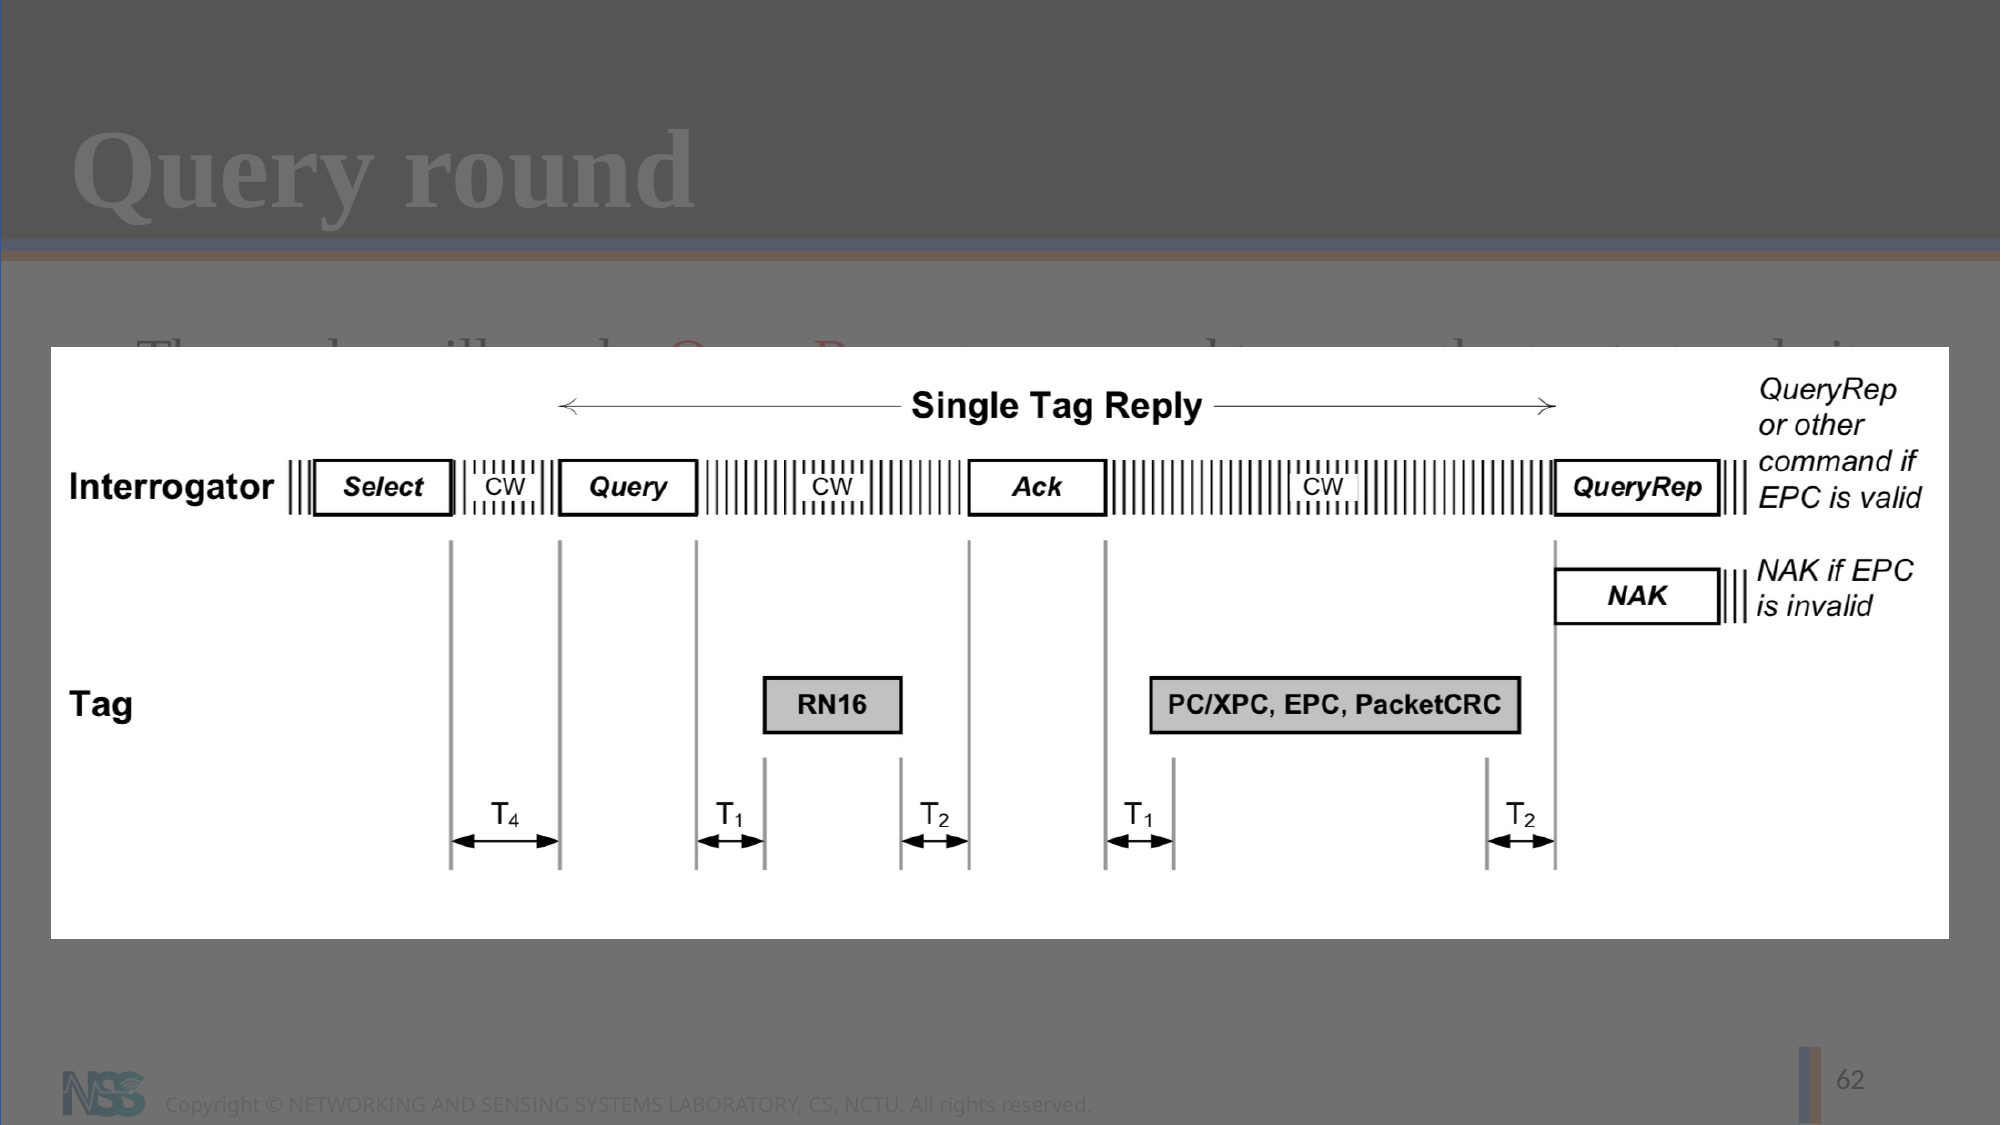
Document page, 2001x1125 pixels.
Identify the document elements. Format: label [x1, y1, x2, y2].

text_box [0, 0, 2000, 1125]
picture [50, 347, 1949, 939]
